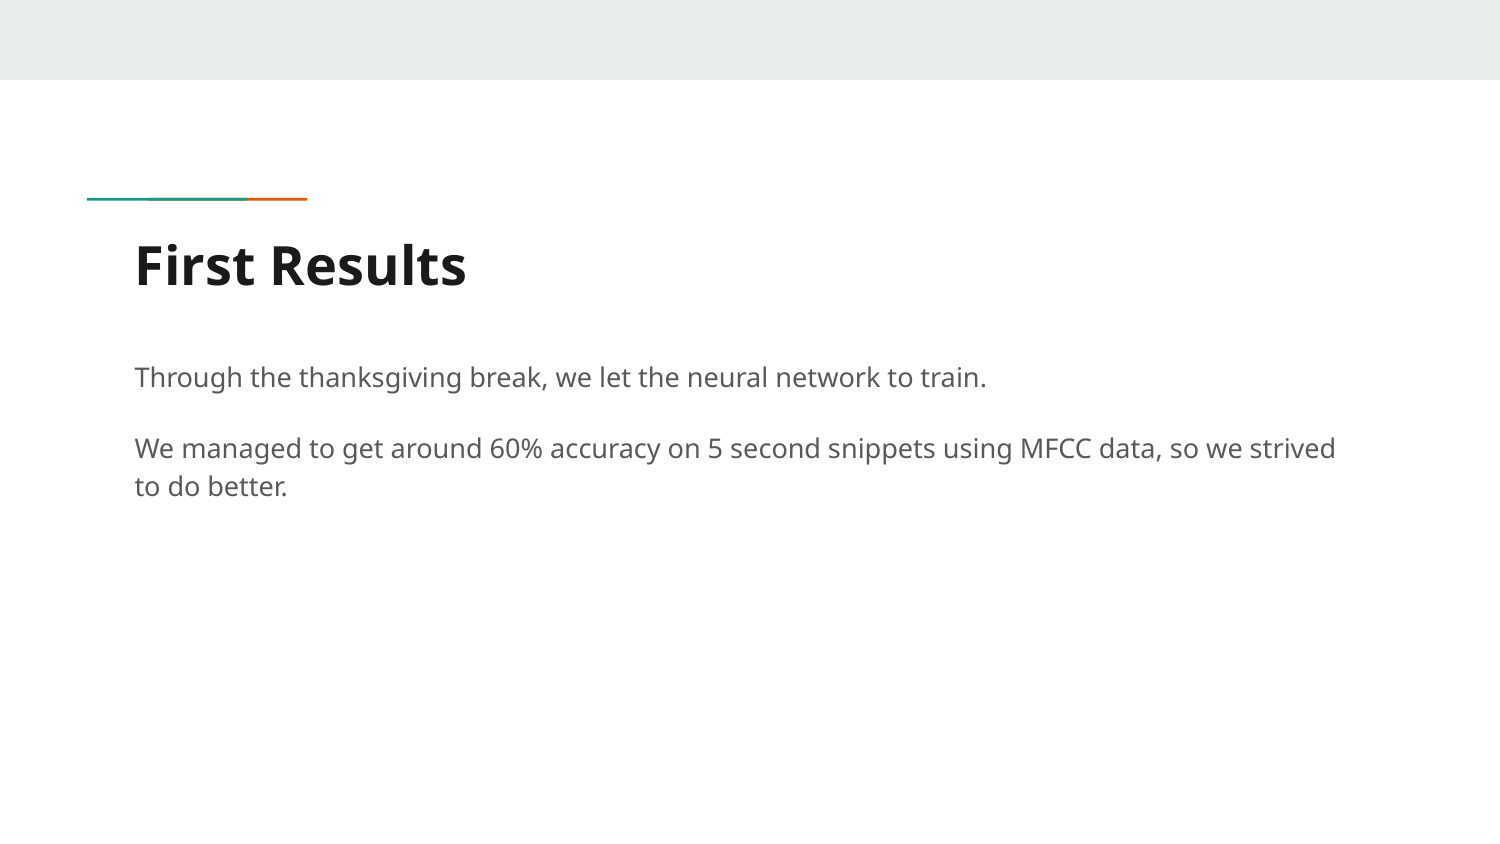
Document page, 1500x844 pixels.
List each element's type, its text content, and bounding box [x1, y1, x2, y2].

title First Results [119, 216, 1381, 305]
list Through the thanksgiving break, we let the neural network to train. We managed to get around 60% accuracy on 5 second snippets using MFCC data, so we strived to do better. [119, 341, 1381, 712]
